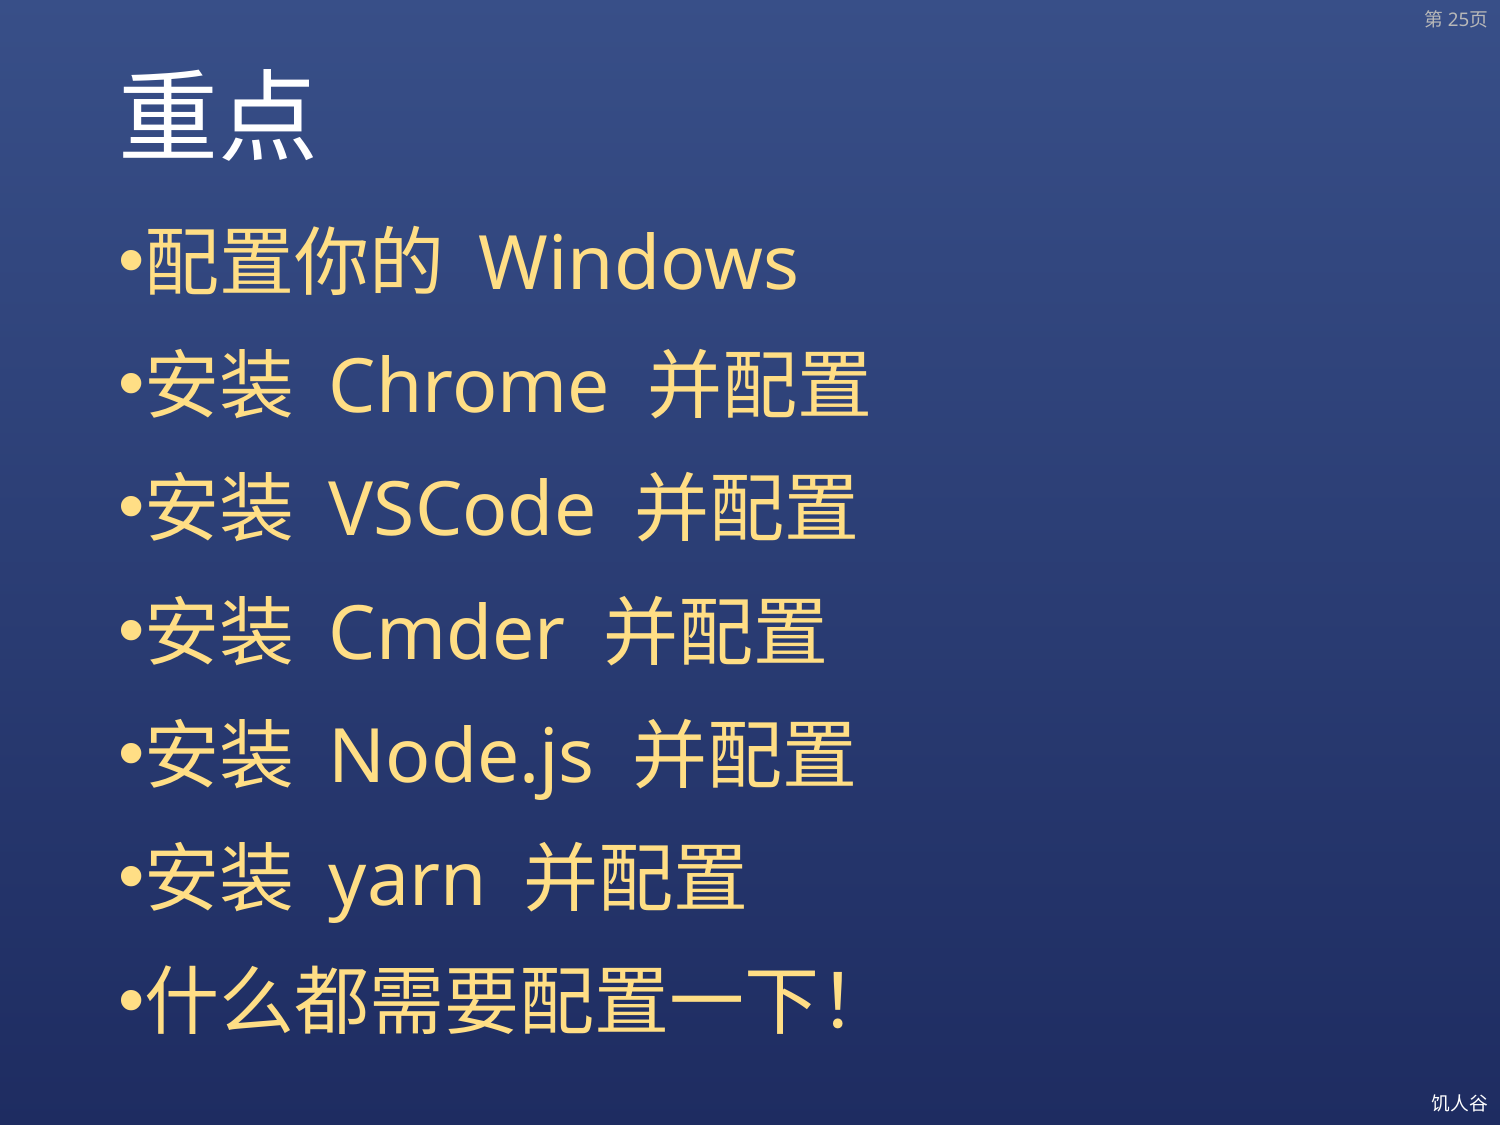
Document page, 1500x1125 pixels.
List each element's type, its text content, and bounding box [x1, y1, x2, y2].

footer 饥人谷 [1396, 1089, 1500, 1125]
slide_number 第25页 [1396, 0, 1500, 36]
title 重点 [103, 59, 1397, 184]
list 配置你的 Windows 安装 Chrome 并配置 安装 VSCode 并配置 安装 Cmder 并配置 安装 Node.js 并配置 安装 yarn 并配置 什么都需要配置一下！ [103, 206, 1397, 1090]
